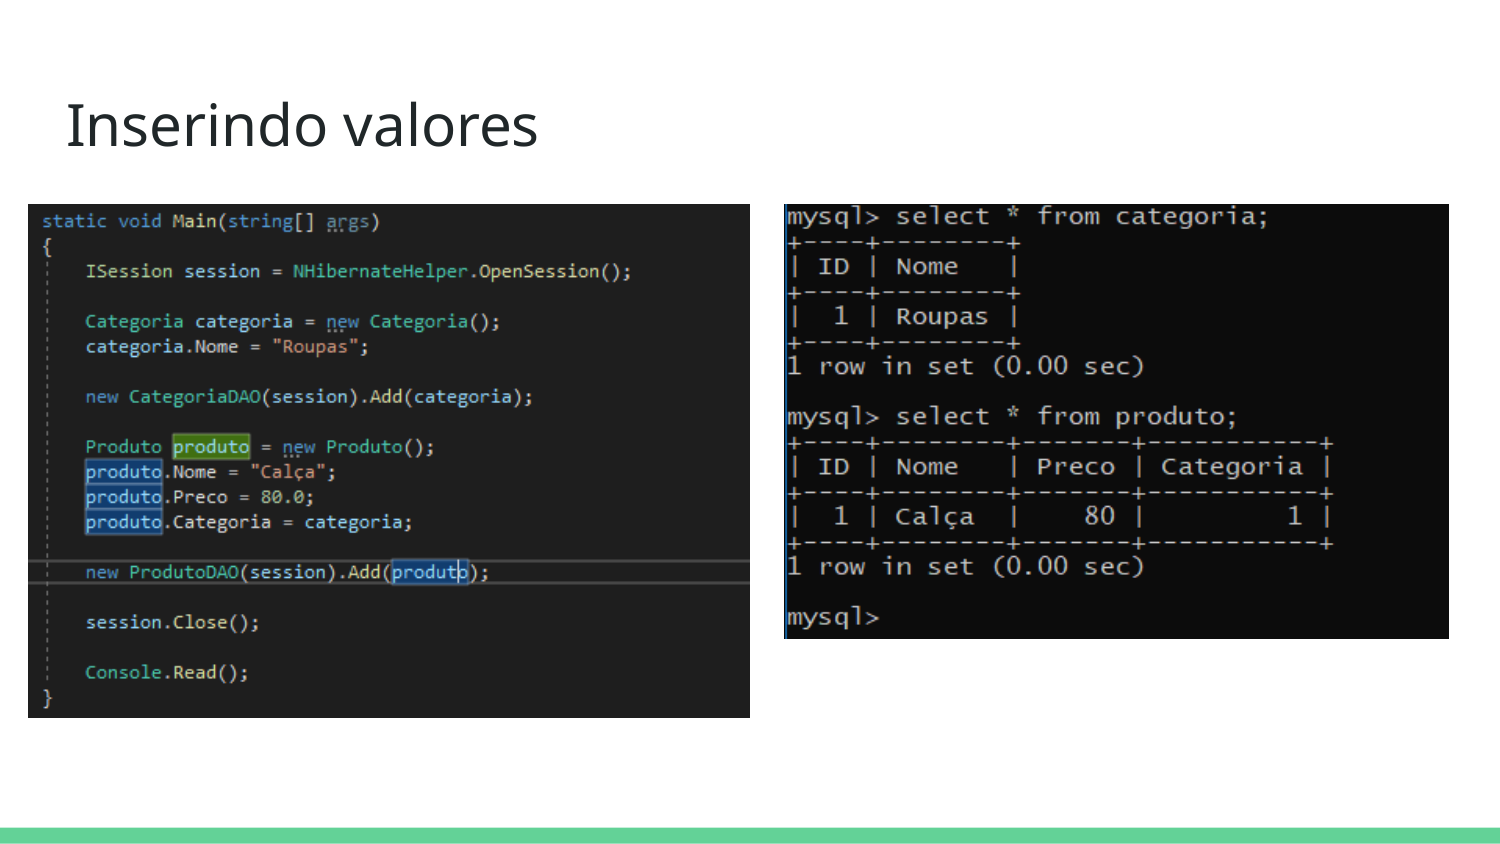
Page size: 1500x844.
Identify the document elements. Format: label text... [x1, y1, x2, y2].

picture [27, 204, 751, 718]
title Inserindo valores [51, 72, 1449, 167]
picture [784, 204, 1450, 640]
